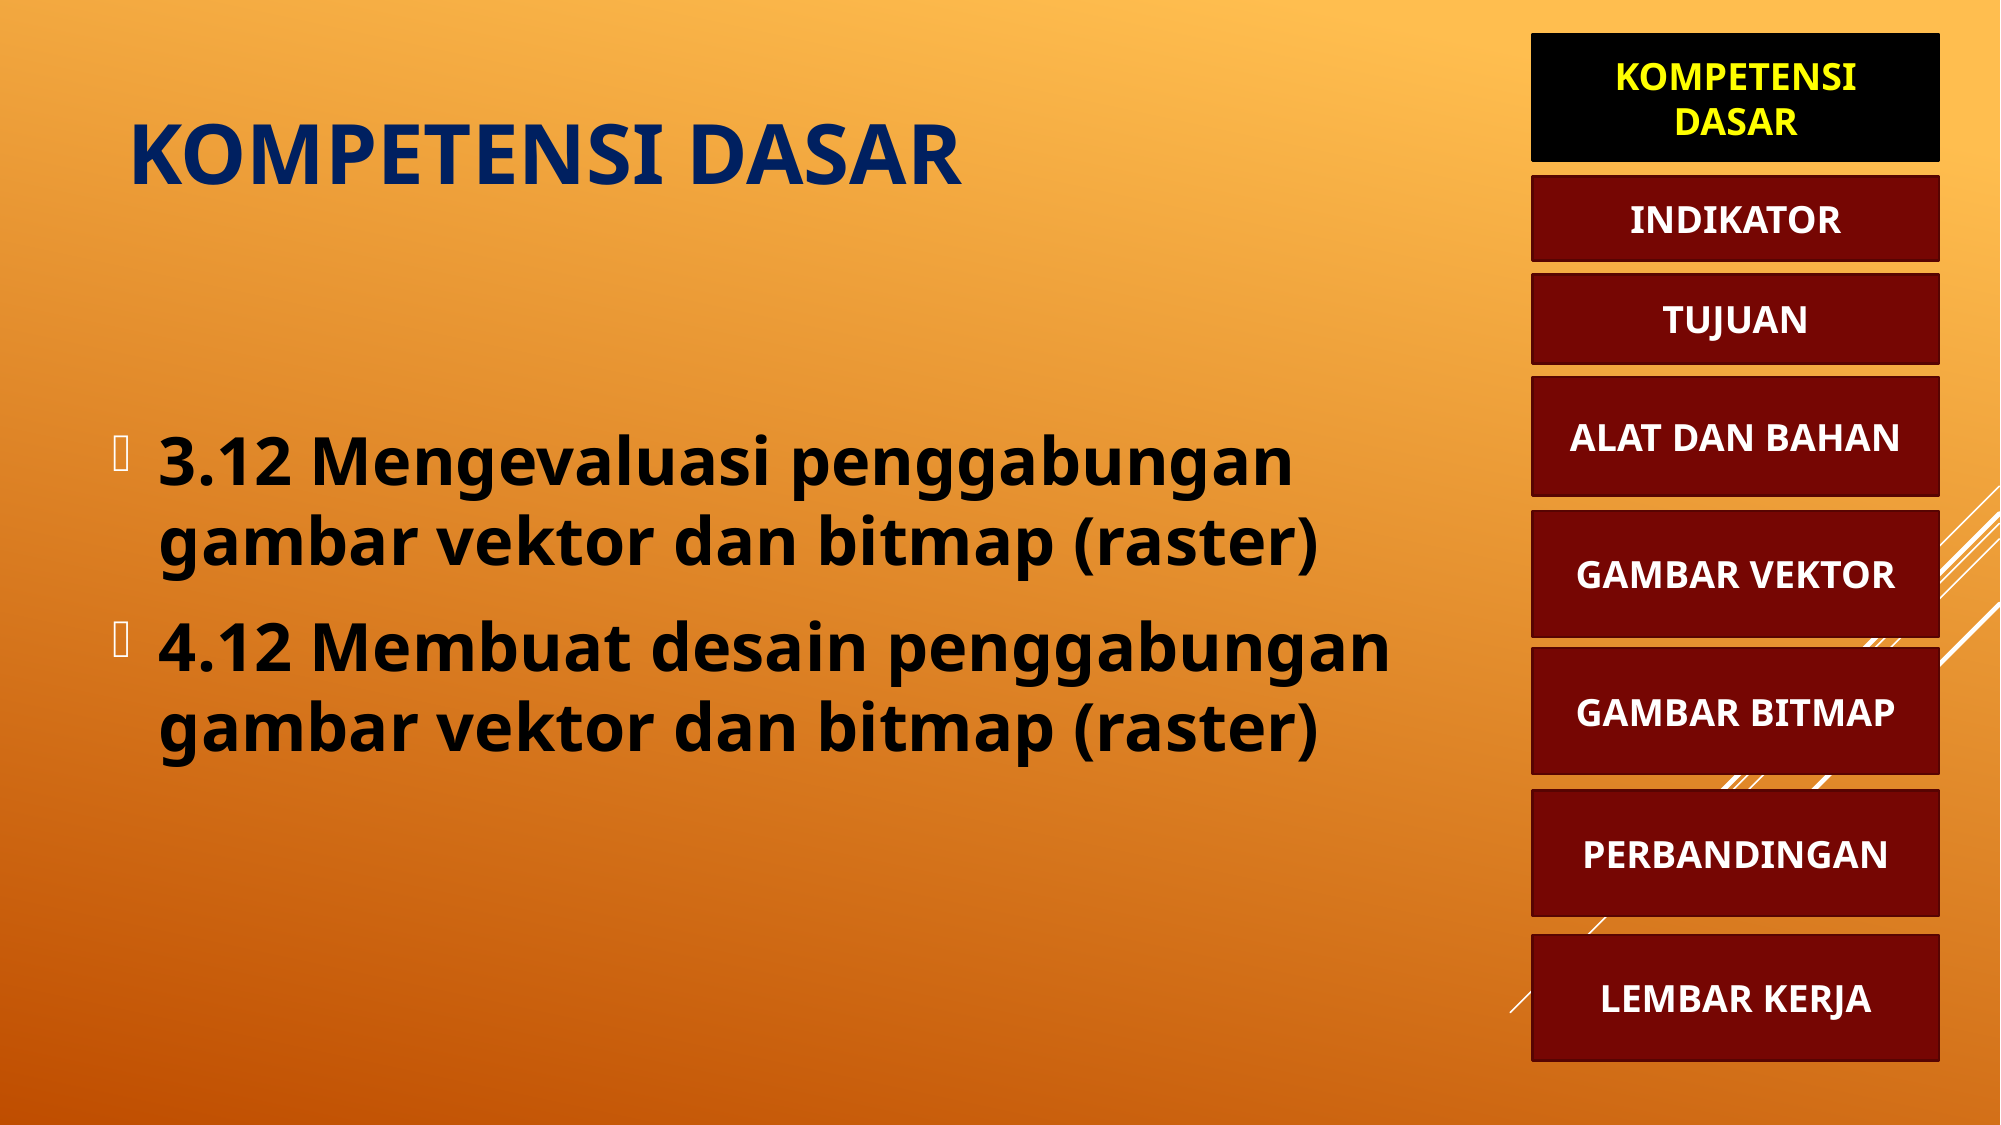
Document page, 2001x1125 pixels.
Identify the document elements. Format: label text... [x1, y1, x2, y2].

text_box TUJUAN [1531, 273, 1940, 365]
text_box GAMBAR BITMAP [1531, 647, 1940, 775]
text_box INDIKATOR [1531, 175, 1940, 262]
text_box GAMBAR VEKTOR [1531, 510, 1940, 638]
text_box LEMBAR KERJA [1531, 934, 1940, 1062]
text_box PERBANDINGAN [1531, 789, 1940, 917]
list 3.12 Mengevaluasi penggabungan gambar vektor dan bitmap (raster) 4.12 Membuat desain penggabungan gambar vektor dan bitmap (raster) [97, 295, 1497, 889]
text_box KOMPETENSI DASAR [1531, 33, 1940, 162]
title KOMPETENSI DASAR [112, 27, 1513, 275]
text_box ALAT DAN BAHAN [1531, 376, 1940, 497]
